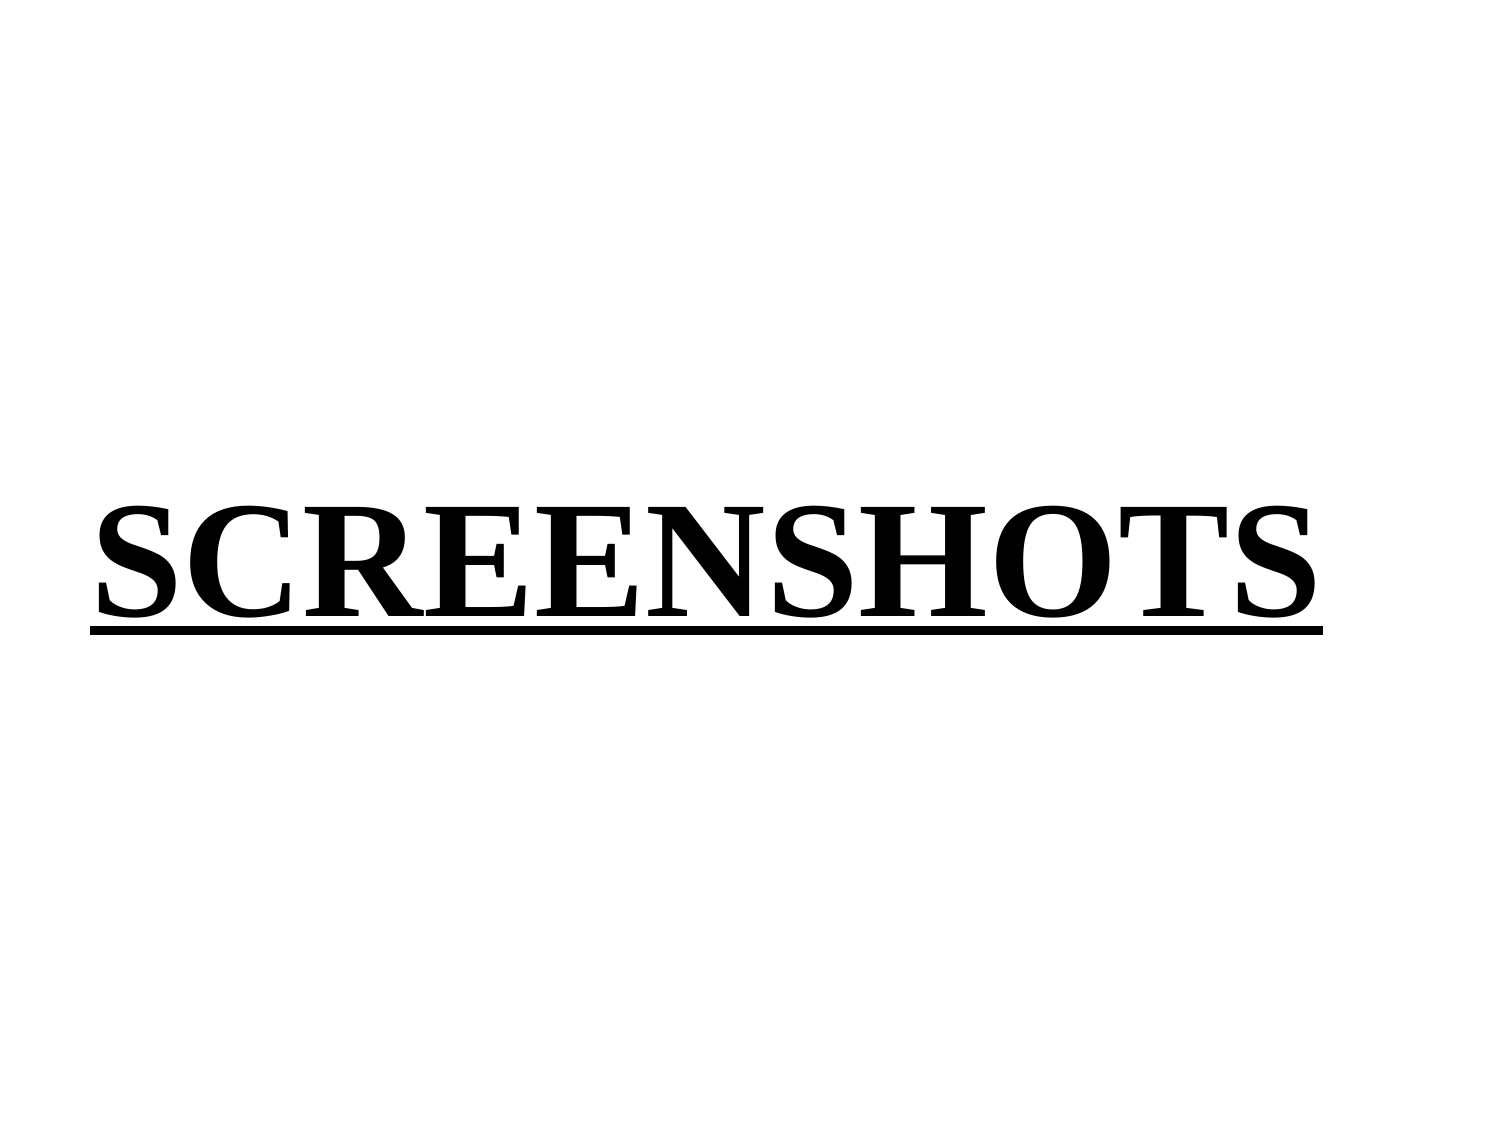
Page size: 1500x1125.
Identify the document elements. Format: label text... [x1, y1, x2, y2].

title SCREENSHOTS [75, 468, 1425, 657]
